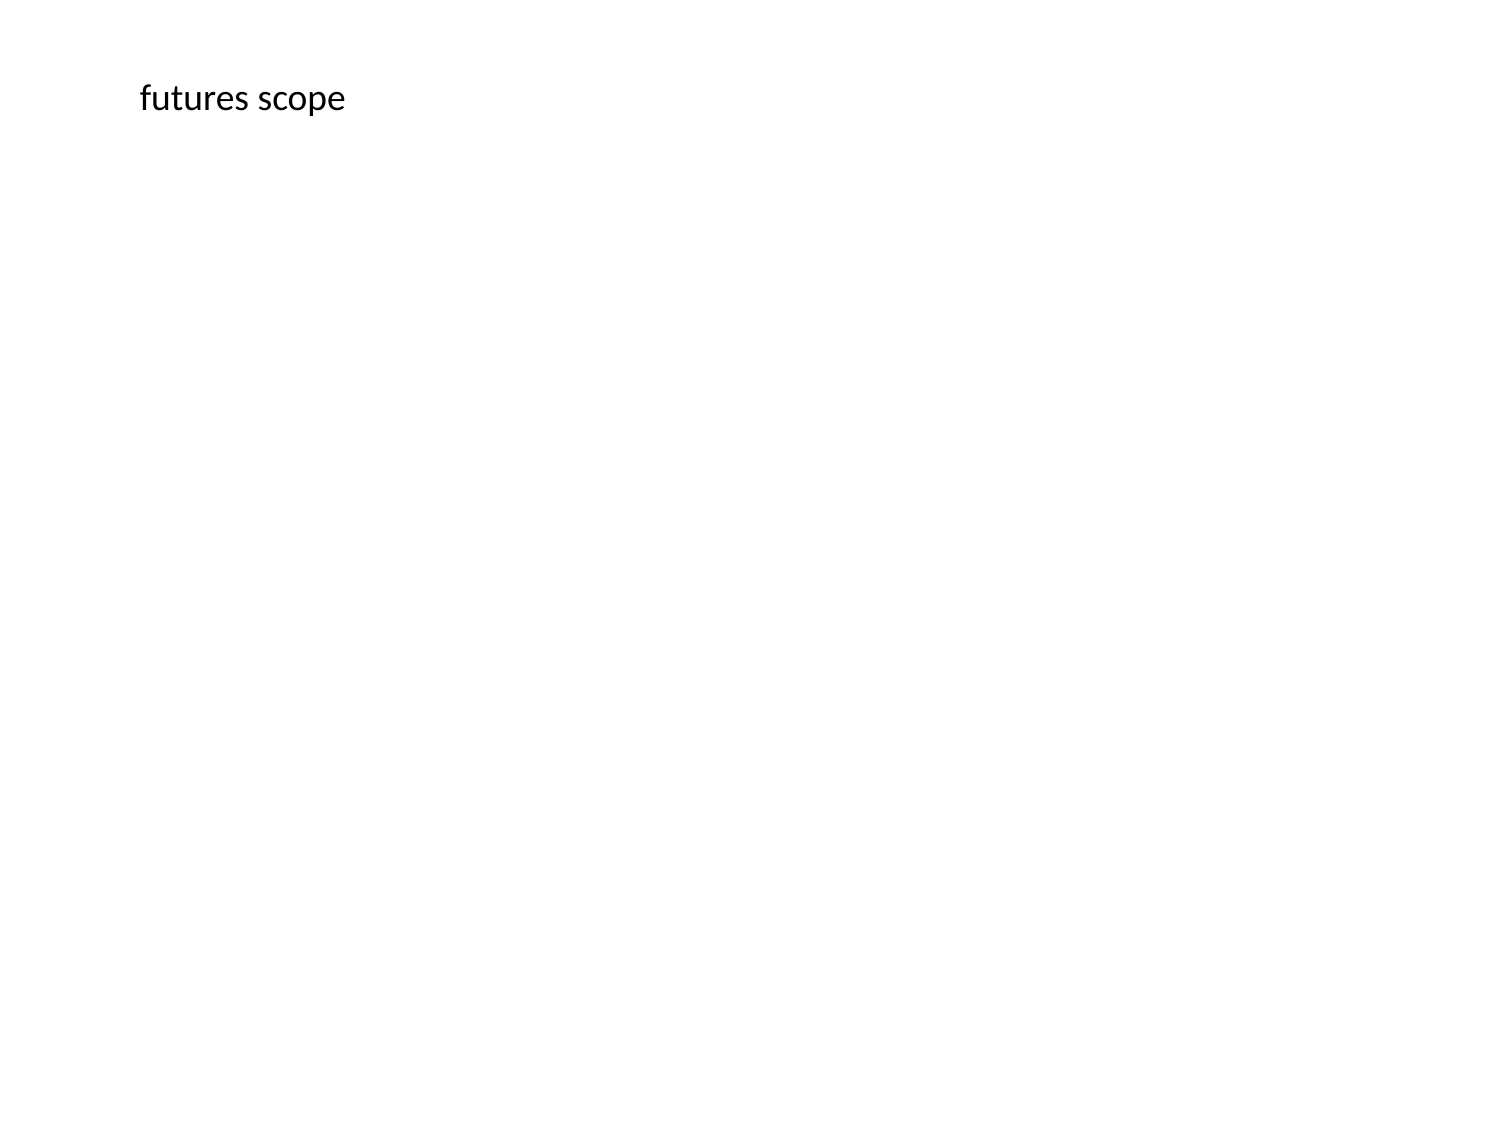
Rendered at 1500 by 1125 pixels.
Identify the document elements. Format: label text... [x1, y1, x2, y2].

text_box futures scope [125, 65, 673, 126]
